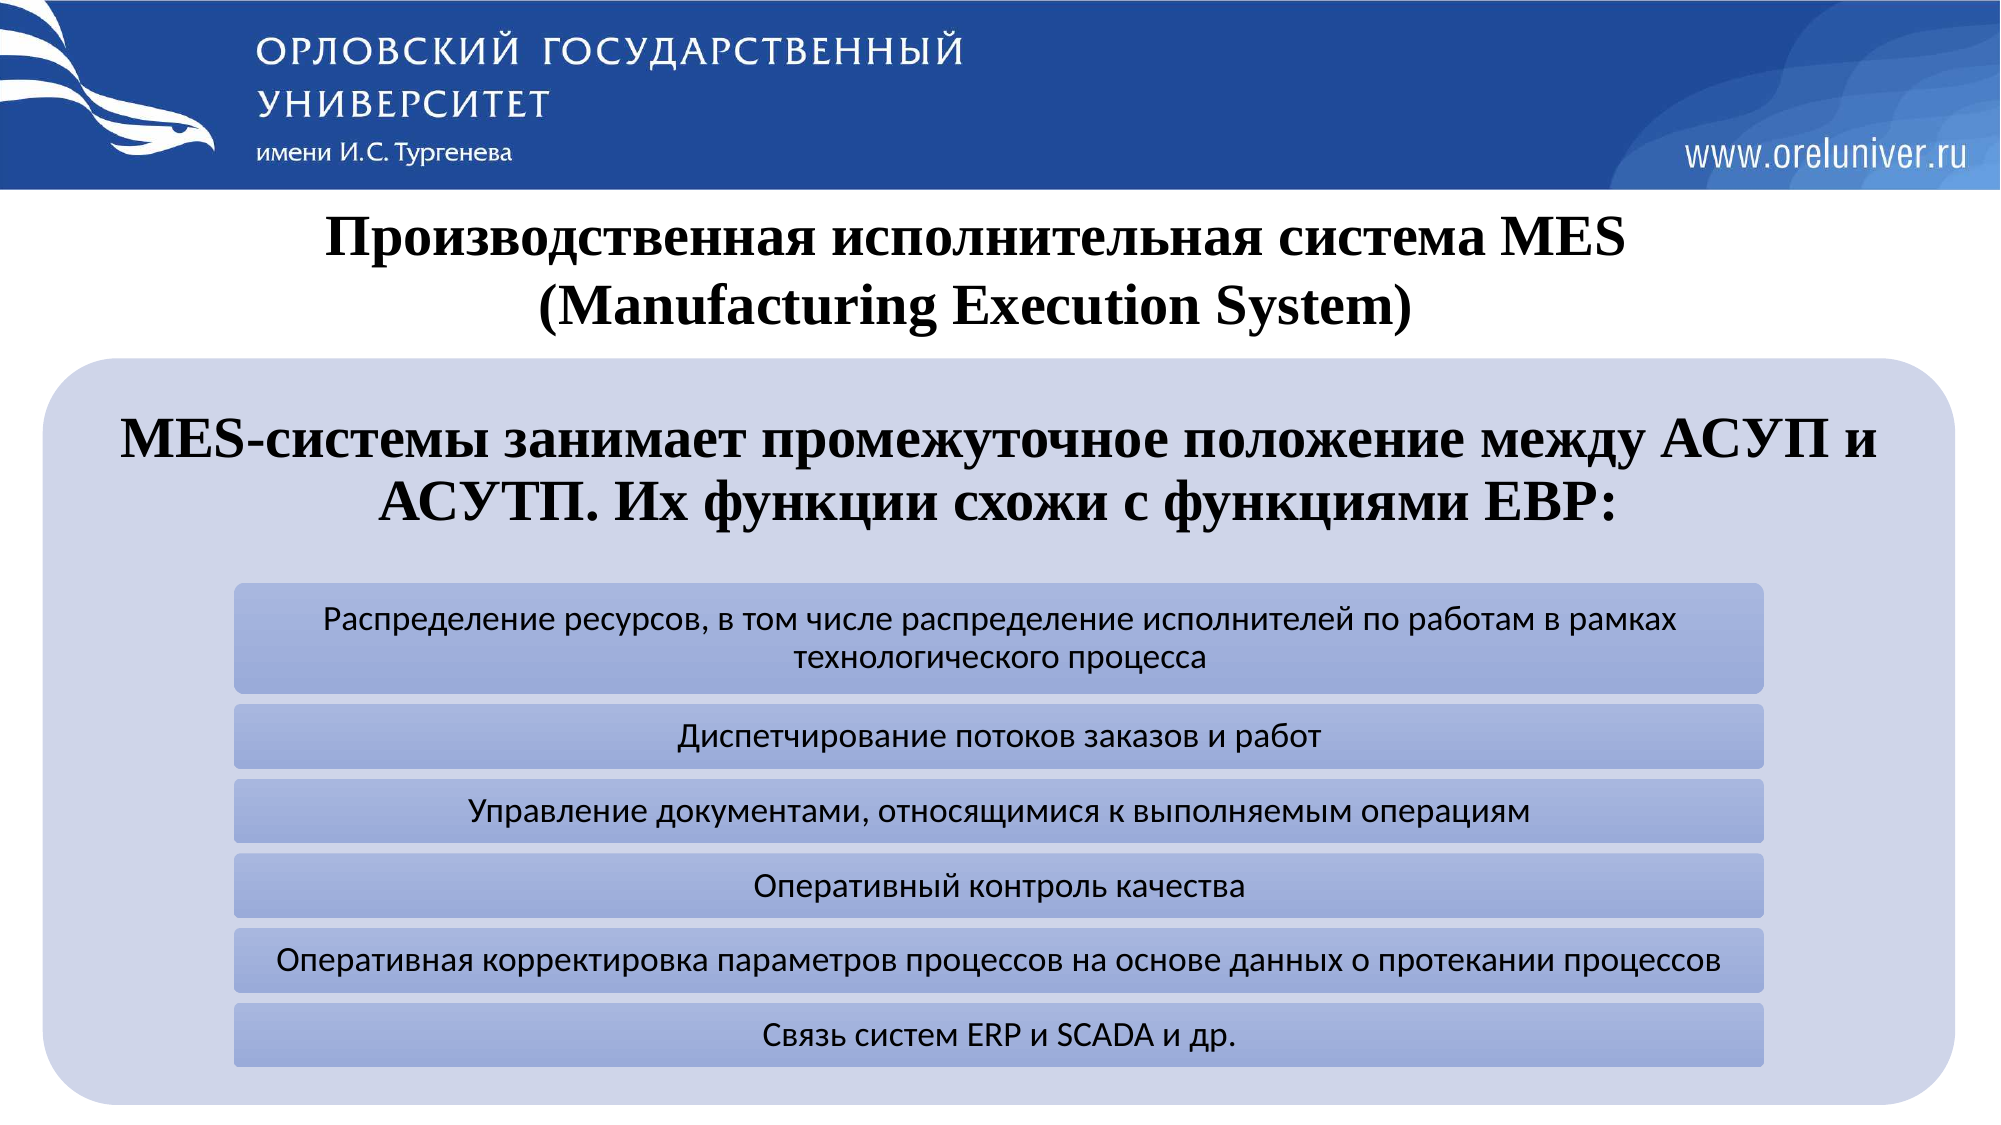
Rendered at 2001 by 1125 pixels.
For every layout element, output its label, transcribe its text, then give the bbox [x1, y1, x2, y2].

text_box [42, 358, 1956, 1105]
text_box Производственная исполнительная система MES (Manufacturing Execution System) [13, 190, 1940, 345]
picture [0, 0, 2000, 190]
